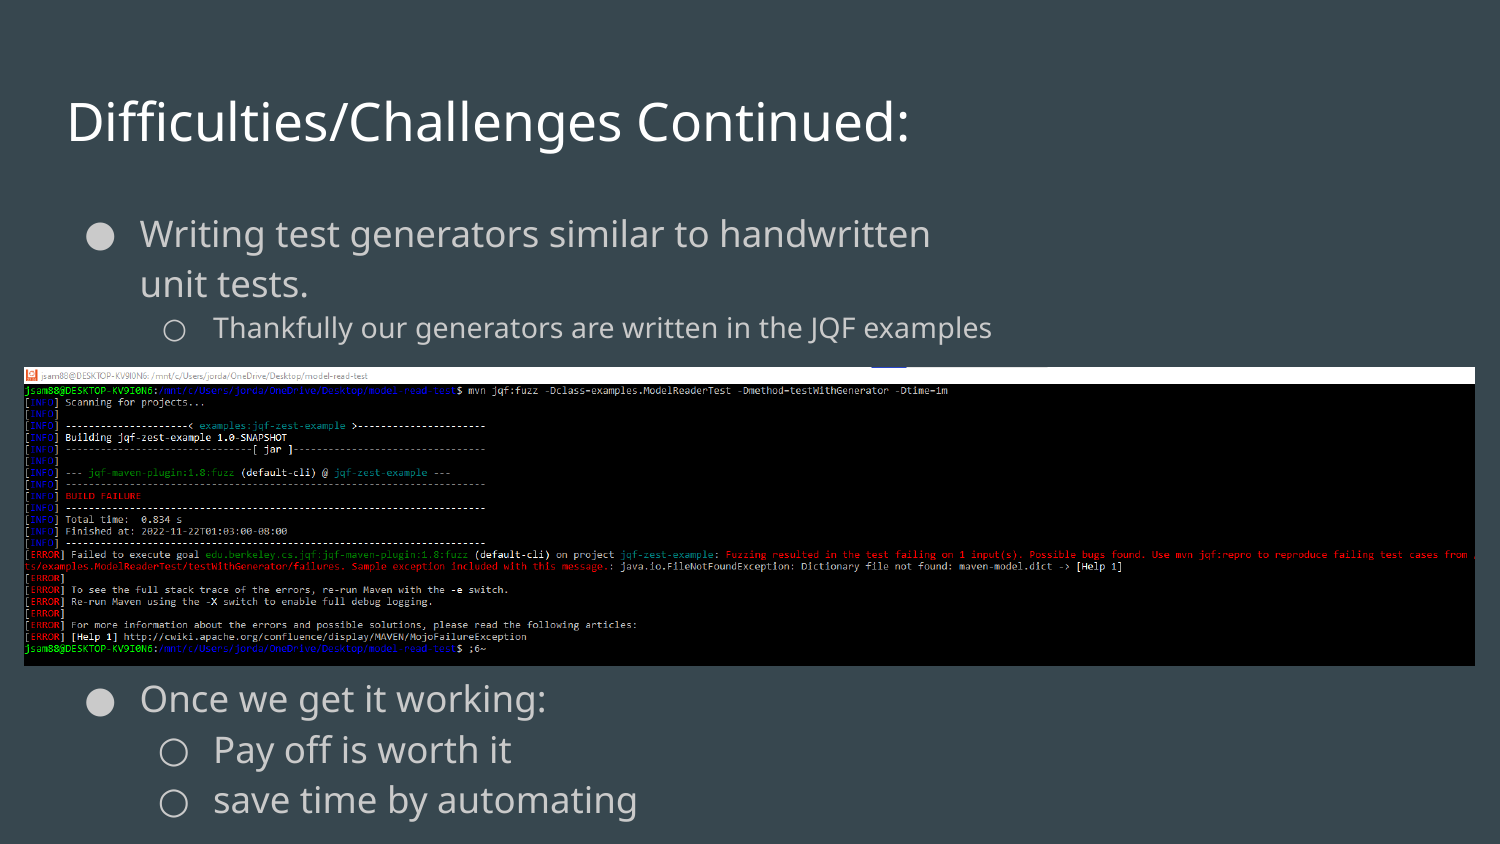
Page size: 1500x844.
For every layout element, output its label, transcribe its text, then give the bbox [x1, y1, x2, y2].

picture [24, 367, 1476, 666]
list Writing test generators similar to handwritten unit tests. Thankfully our generators are written in the JQF examples Once we get it working: Pay off is worth it save time by automating [51, 189, 1022, 365]
list Writing test generators similar to handwritten unit tests. Thankfully our generators are written in the JQF examples Once we get it working: Pay off is worth it save time by automating [51, 674, 1022, 844]
title Difficulties/Challenges Continued: [51, 72, 1449, 167]
